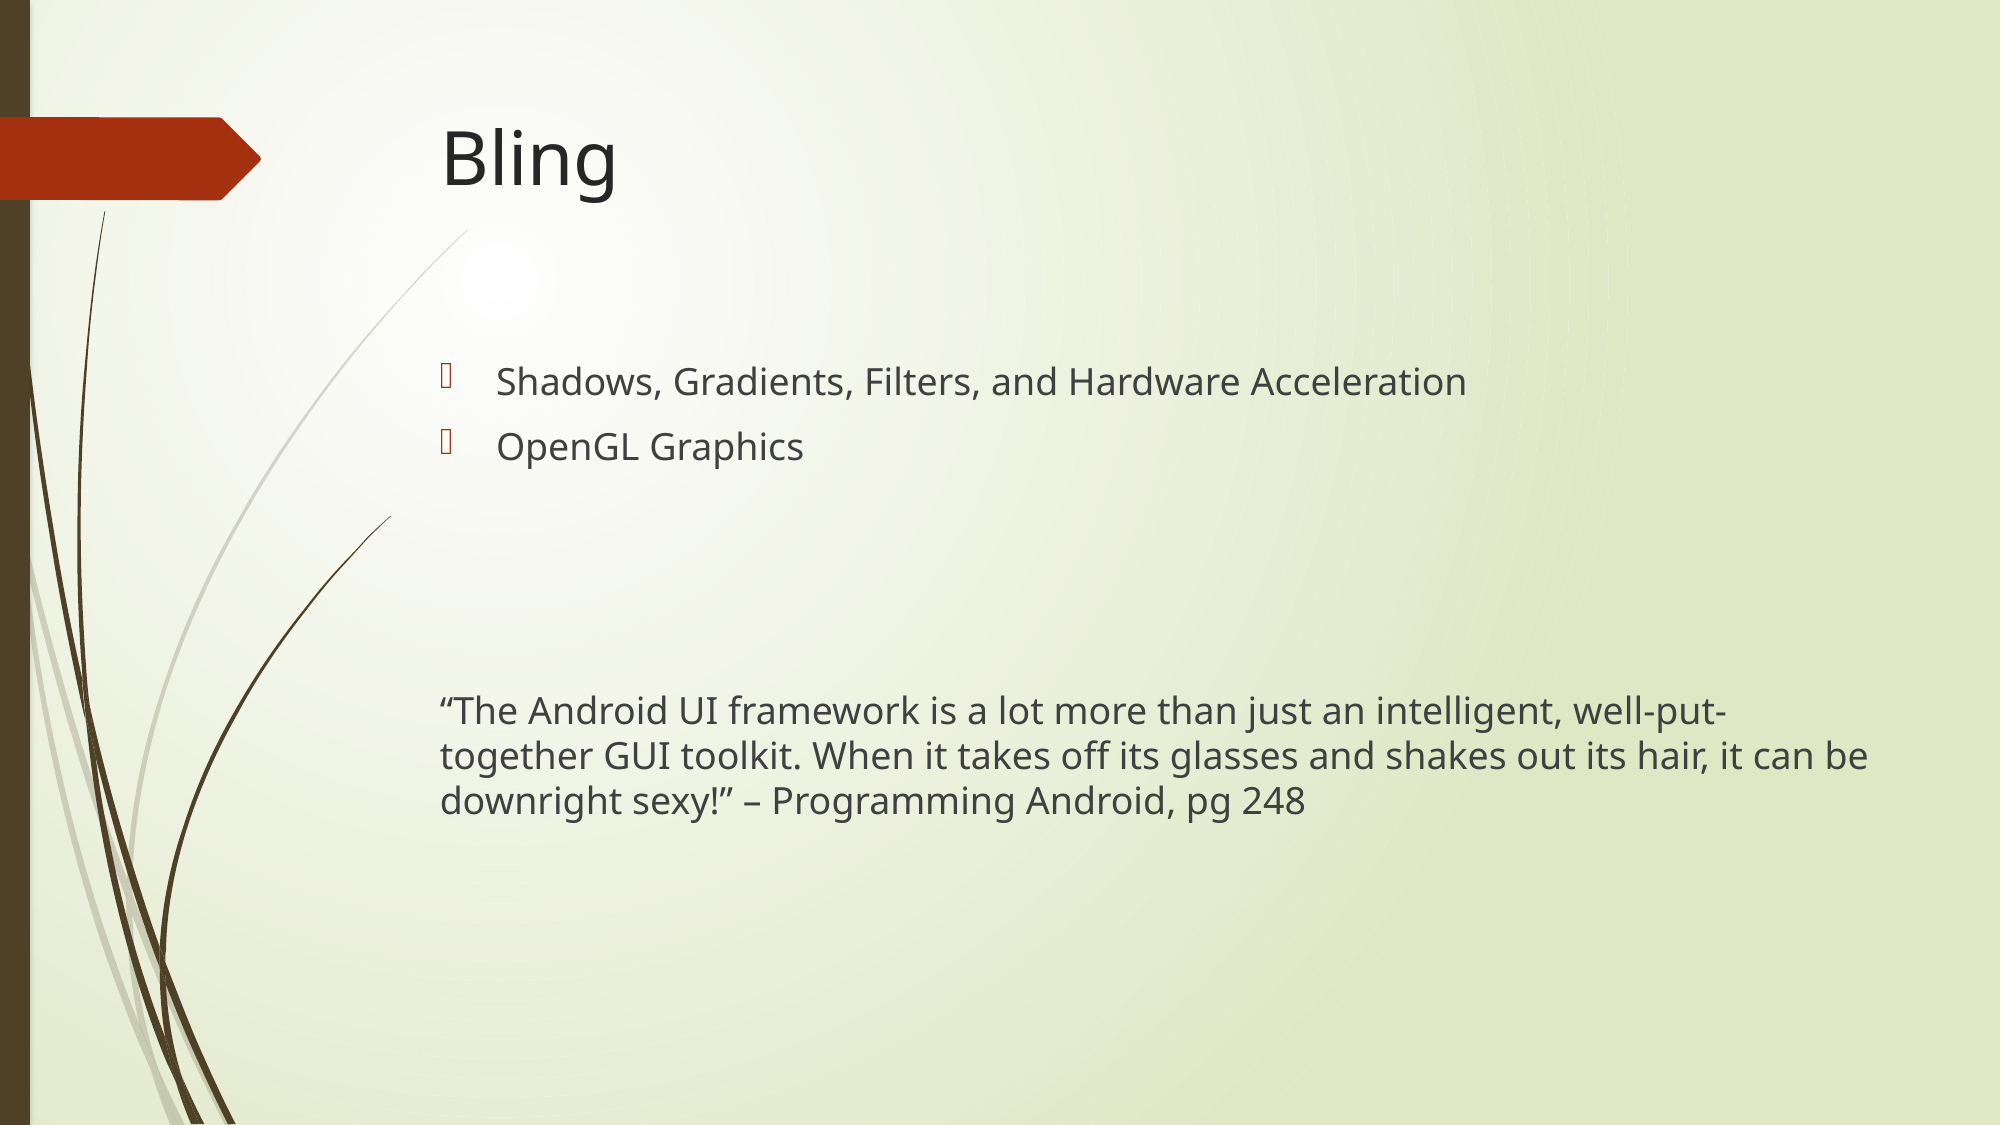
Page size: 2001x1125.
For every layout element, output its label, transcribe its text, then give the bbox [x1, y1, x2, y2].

list Shadows, Gradients, Filters, and Hardware Acceleration OpenGL Graphics “The Android UI framework is a lot more than just an intelligent, well-put-together GUI toolkit. When it takes off its glasses and shakes out its hair, it can be downright sexy!” – Programming Android, pg 248 [424, 350, 1888, 970]
title Bling [425, 102, 1888, 313]
